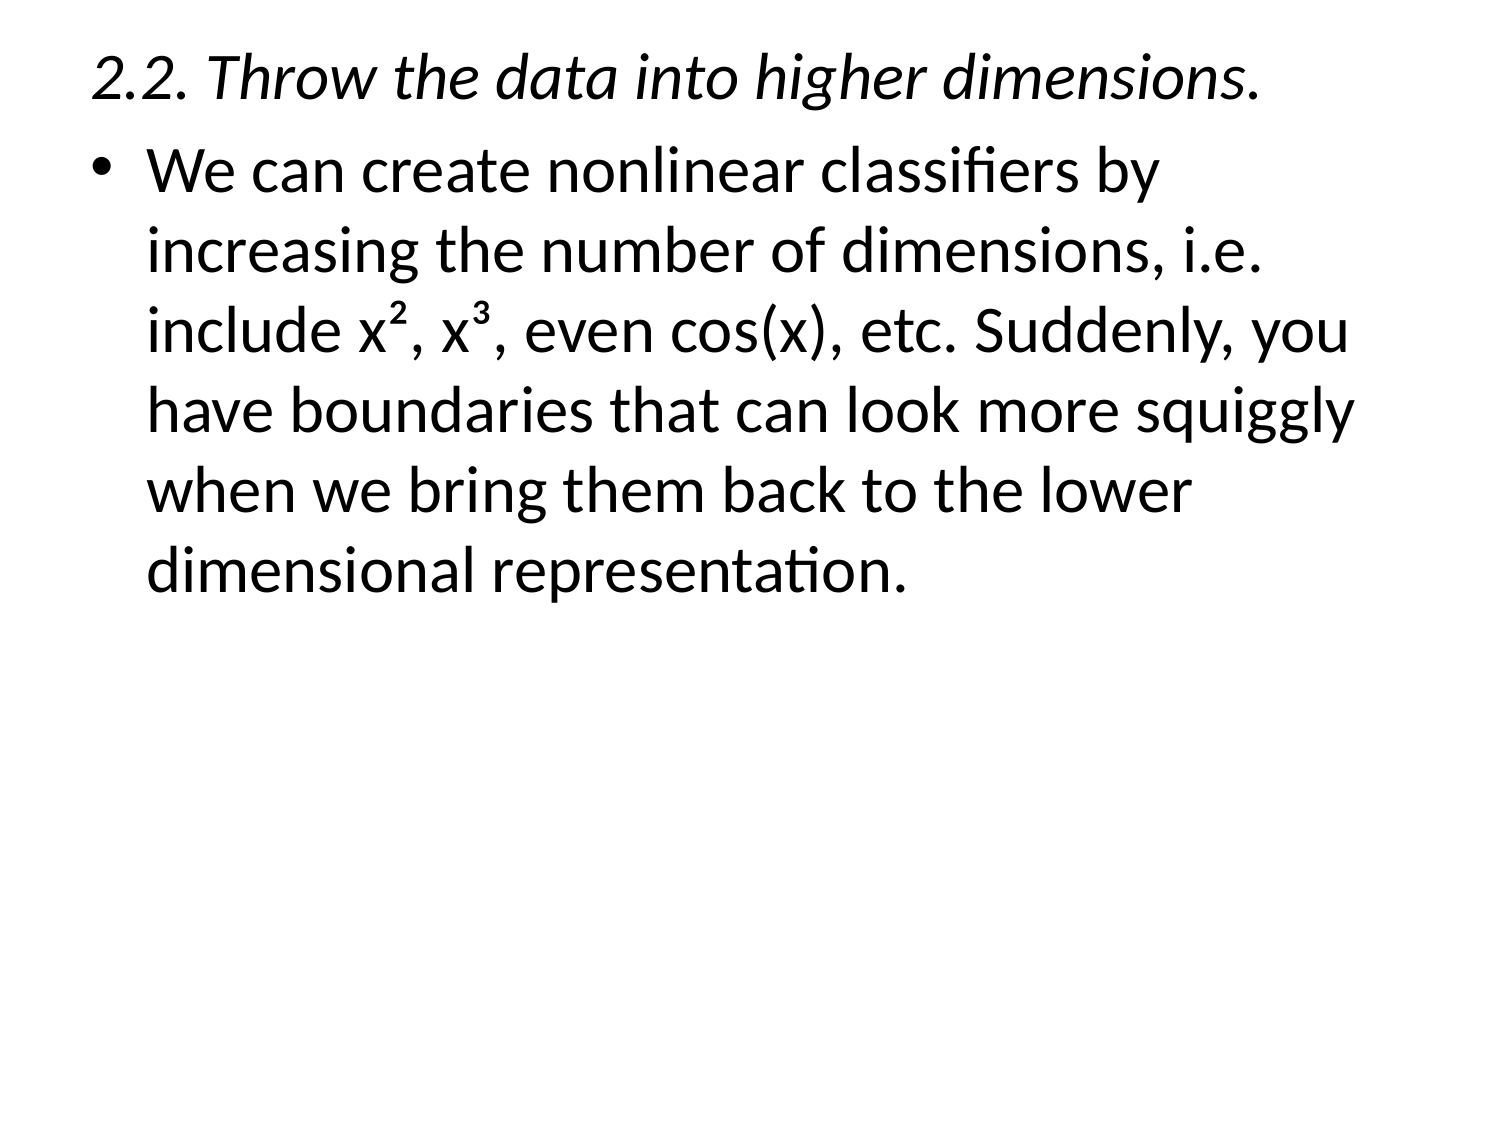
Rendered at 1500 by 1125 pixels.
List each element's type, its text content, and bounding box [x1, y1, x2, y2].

list 2.2. Throw the data into higher dimensions. We can create nonlinear classifiers by increasing the number of dimensions, i.e. include x², x³, even cos(x), etc. Suddenly, you have boundaries that can look more squiggly when we bring them back to the lower dimensional representation. [75, 24, 1425, 1005]
